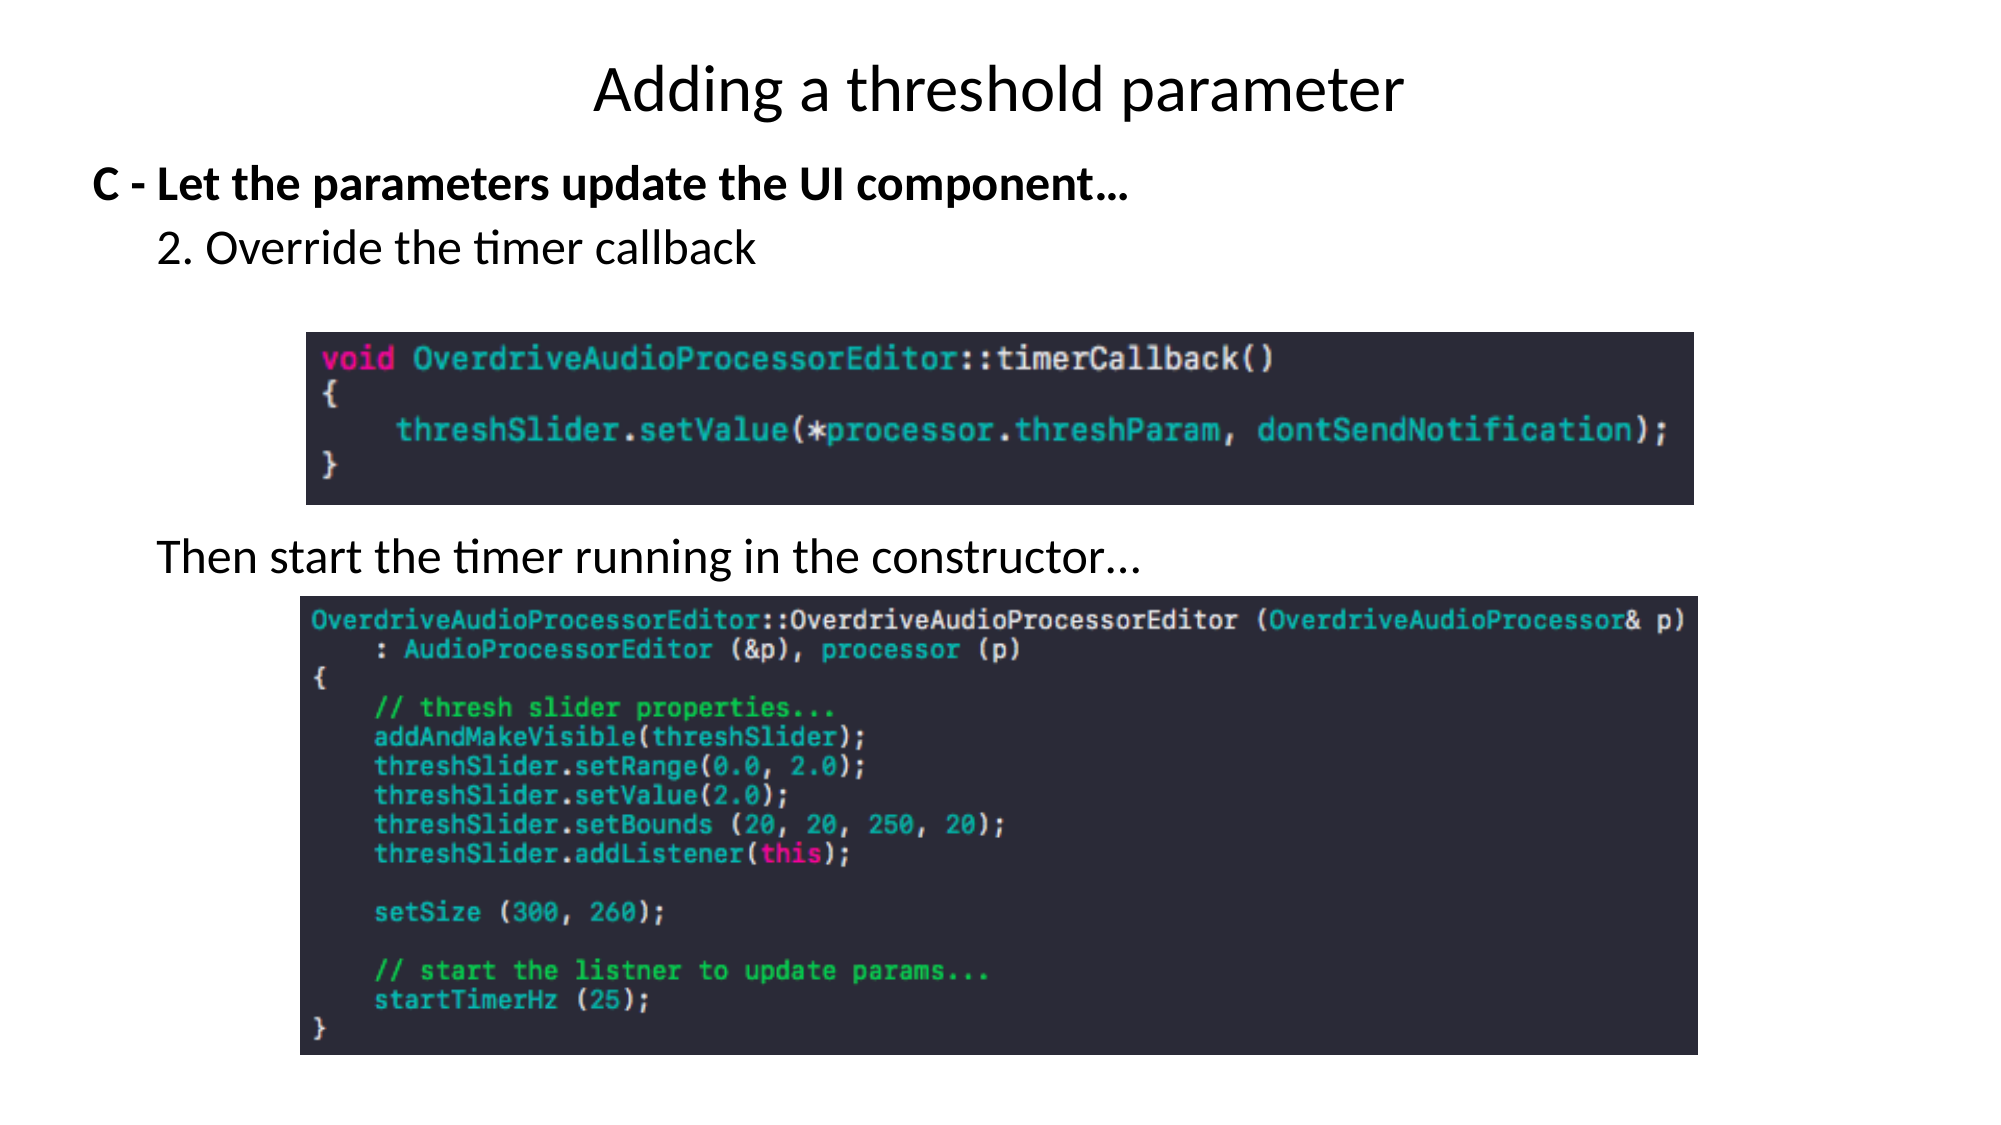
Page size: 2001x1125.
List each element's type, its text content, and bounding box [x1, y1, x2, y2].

picture [299, 596, 1698, 1055]
picture [306, 332, 1694, 505]
text_box C - Let the parameters update the UI component… [78, 142, 1795, 218]
text_box 2. Override the timer callback [141, 207, 1858, 283]
text_box Then start the timer running in the constructor… [141, 516, 1858, 591]
subtitle Adding a threshold parameter [249, 46, 1750, 142]
